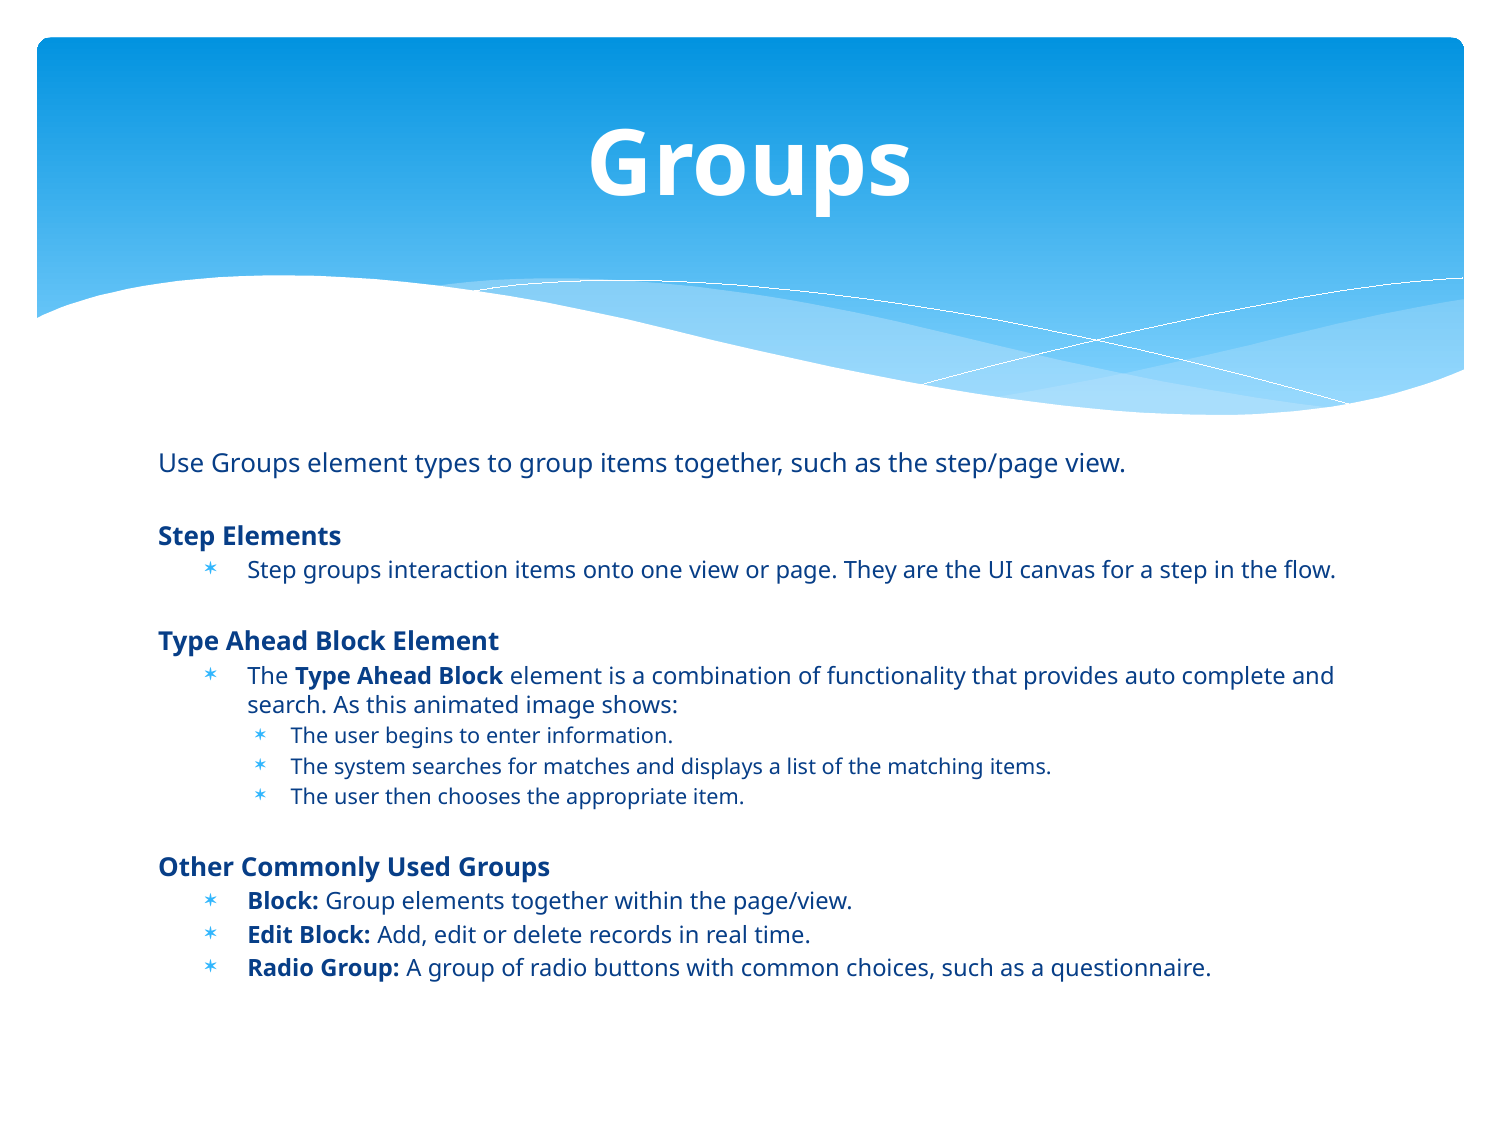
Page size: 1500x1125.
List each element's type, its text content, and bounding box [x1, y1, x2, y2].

list Use Groups element types to group items together, such as the step/page view. Step Elements Step groups interaction items onto one view or page. They are the UI canvas for a step in the flow. Type Ahead Block Element The Type Ahead Block element is a combination of functionality that provides auto complete and search. As this animated image shows: The user begins to enter information. The system searches for matches and displays a list of the matching items. The user then chooses the appropriate item. Other Commonly Used Groups Block: Group elements together within the page/view. Edit Block: Add, edit or delete records in real time. Radio Group: A group of radio buttons with common choices, such as a questionnaire. [143, 438, 1359, 1005]
title Groups [75, 55, 1425, 261]
